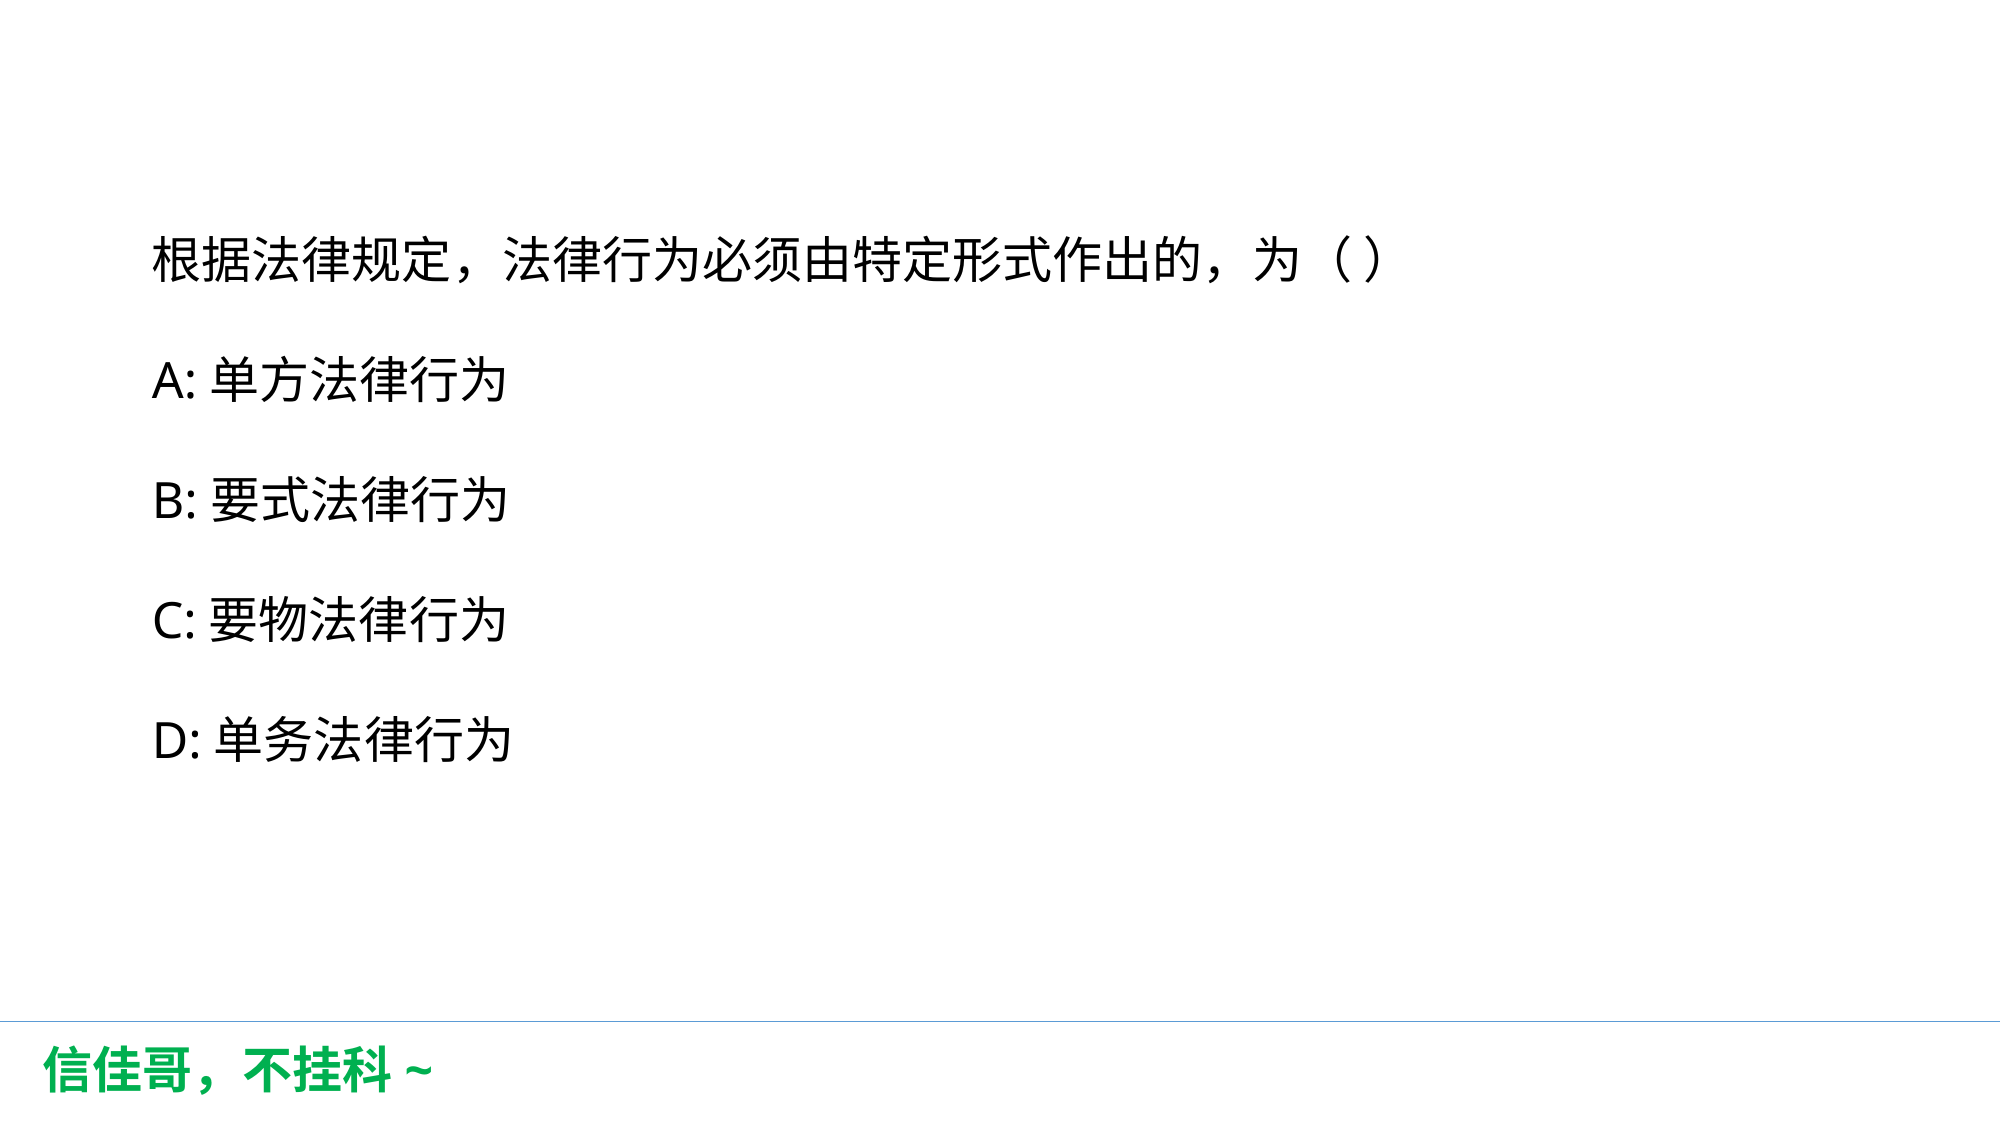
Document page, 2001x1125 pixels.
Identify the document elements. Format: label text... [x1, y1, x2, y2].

text_box 根据法律规定，法律行为必须由特定形式作出的，为（ ） A:单方法律行为 B:要式法律行为 C:要物法律行为 D:单务法律行为 [137, 161, 1863, 896]
